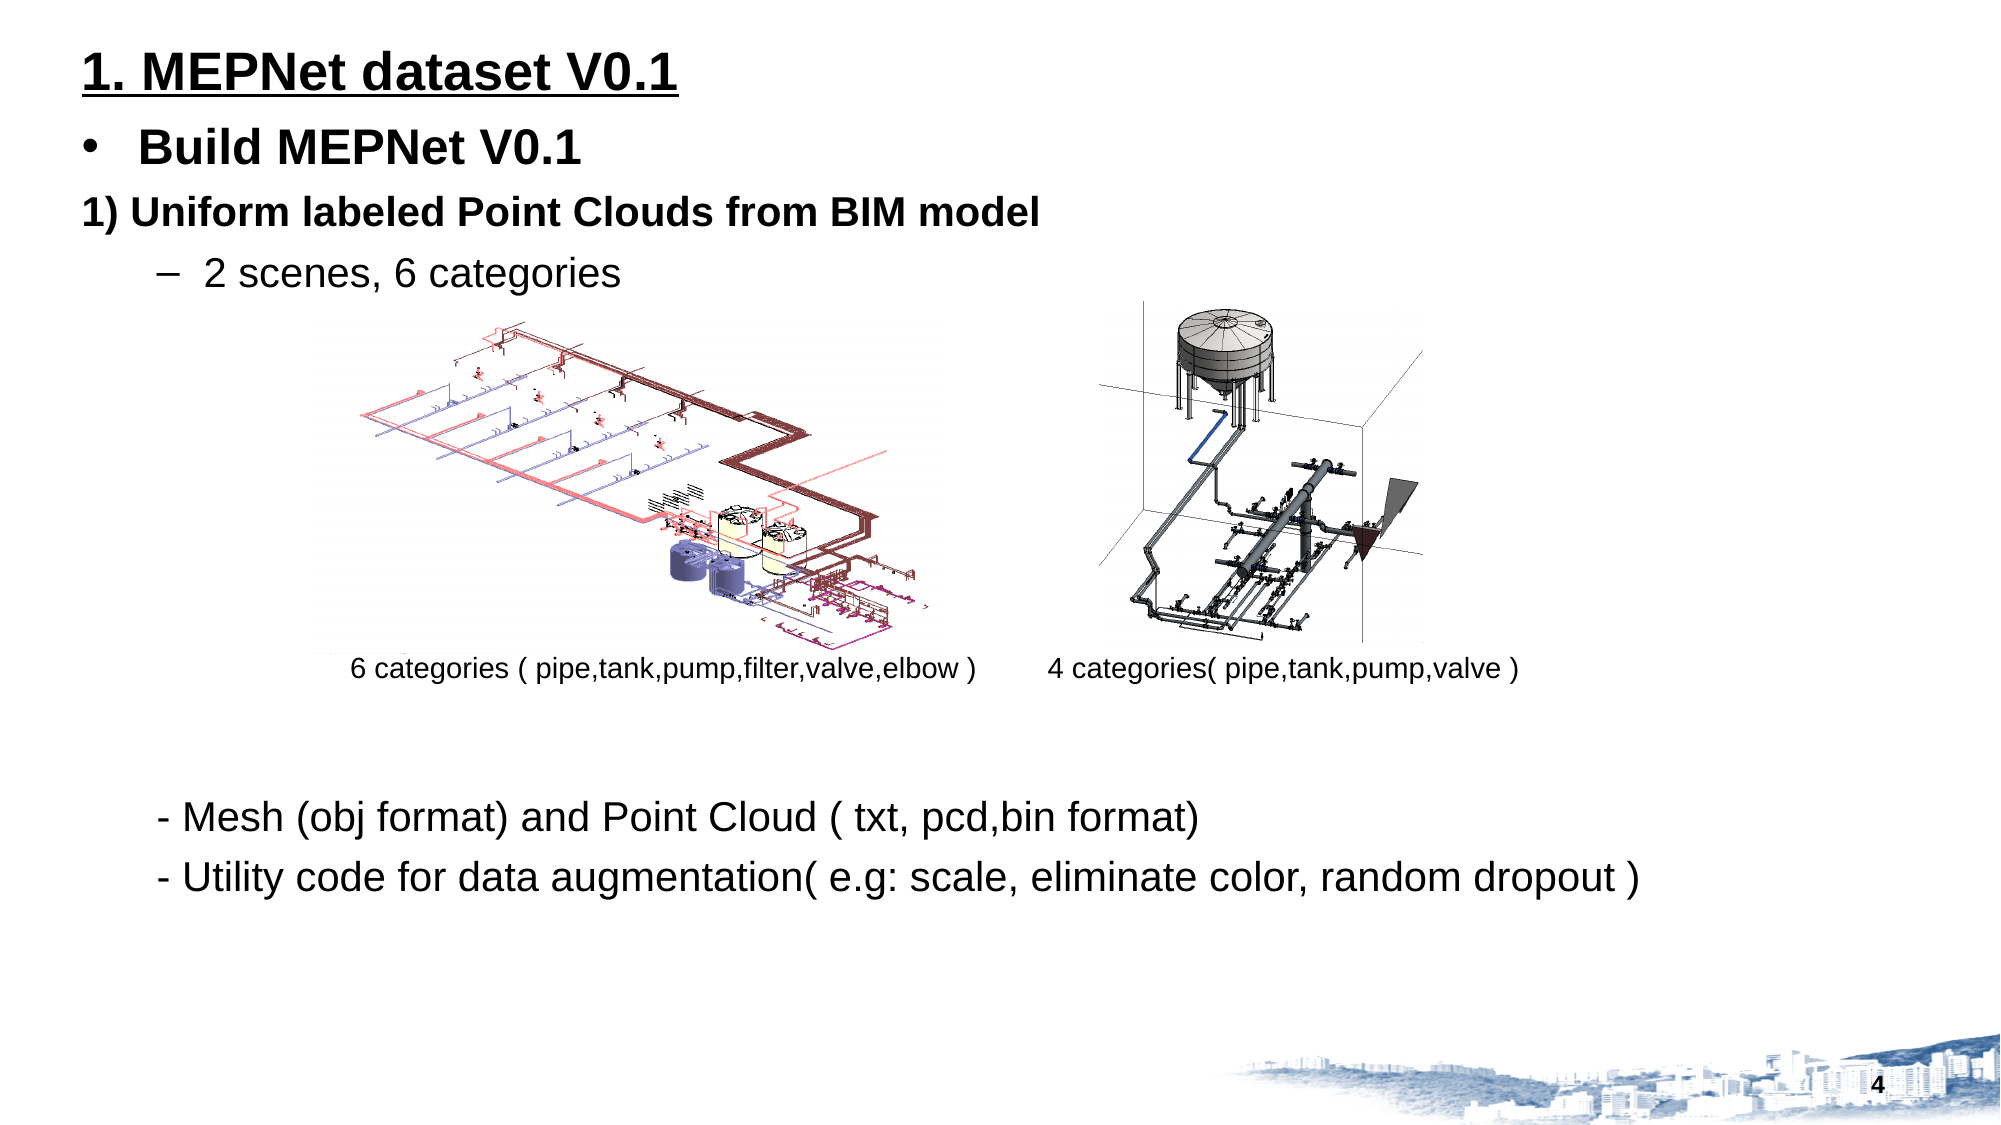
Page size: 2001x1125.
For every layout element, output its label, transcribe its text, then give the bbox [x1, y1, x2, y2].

picture [312, 312, 942, 655]
text_box 6 categories ( pipe,tank,pump,filter,valve,elbow ) [335, 642, 993, 692]
slide_number 4 [1766, 1057, 1900, 1110]
picture [1099, 301, 1424, 643]
title 1. MEPNet dataset V0.1 [66, 29, 1984, 113]
list Build MEPNet V0.1 1) Uniform labeled Point Clouds from BIM model 2 scenes, 6 categories - Mesh (obj format) and Point Cloud ( txt, pcd,bin format) - Utility code for data augmentation( e.g: scale, eliminate color, random dropout ) [66, 107, 1934, 1038]
text_box 4 categories( pipe,tank,pump,valve ) [1032, 641, 1536, 692]
